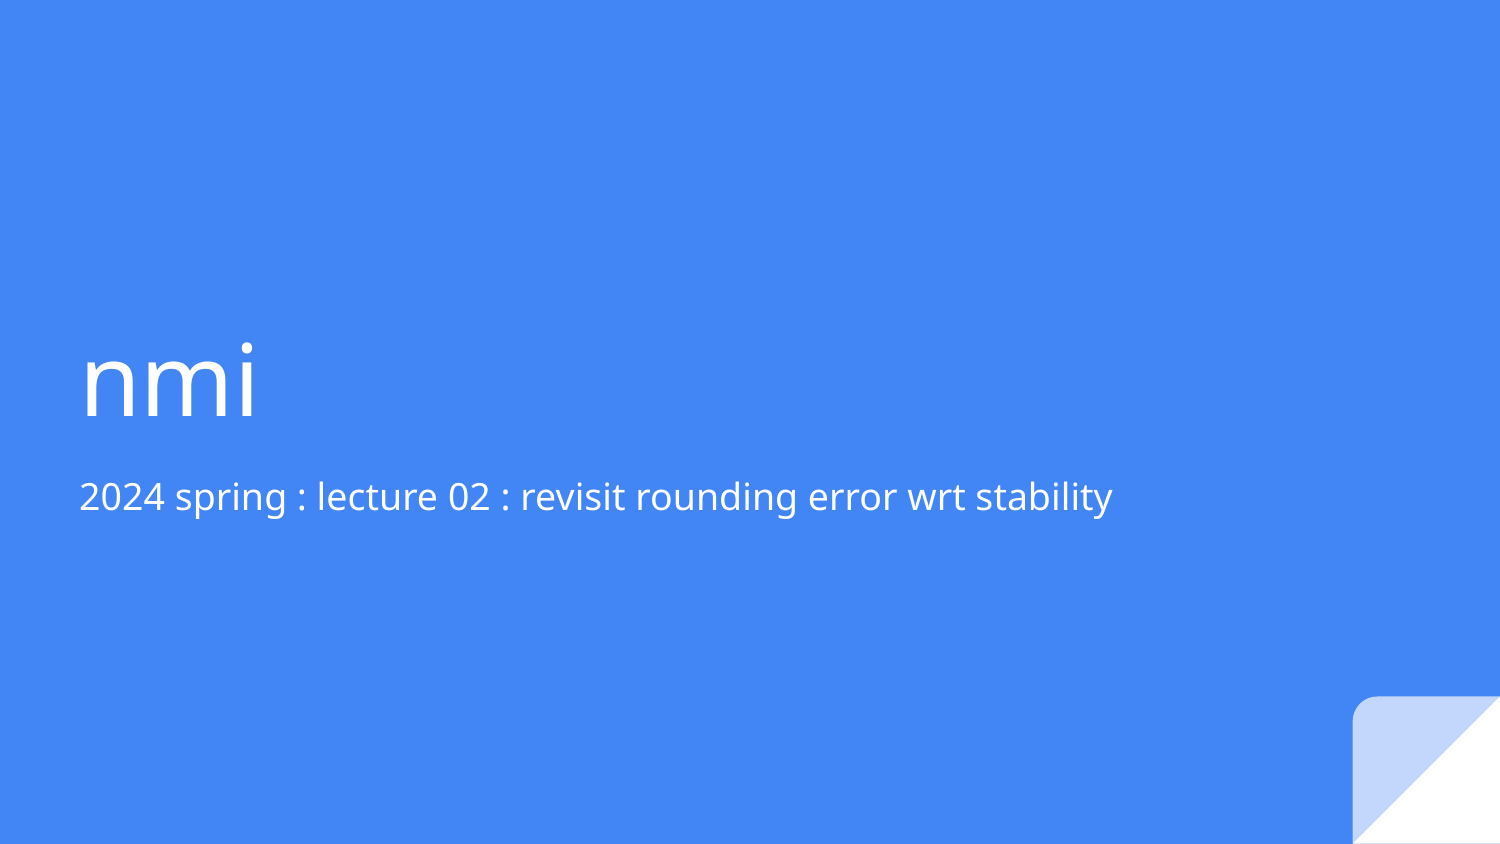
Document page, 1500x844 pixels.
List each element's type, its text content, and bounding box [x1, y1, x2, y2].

subtitle 2024 spring : lecture 02 : revisit rounding error wrt stability [64, 457, 1413, 529]
title nmi [64, 298, 1413, 452]
